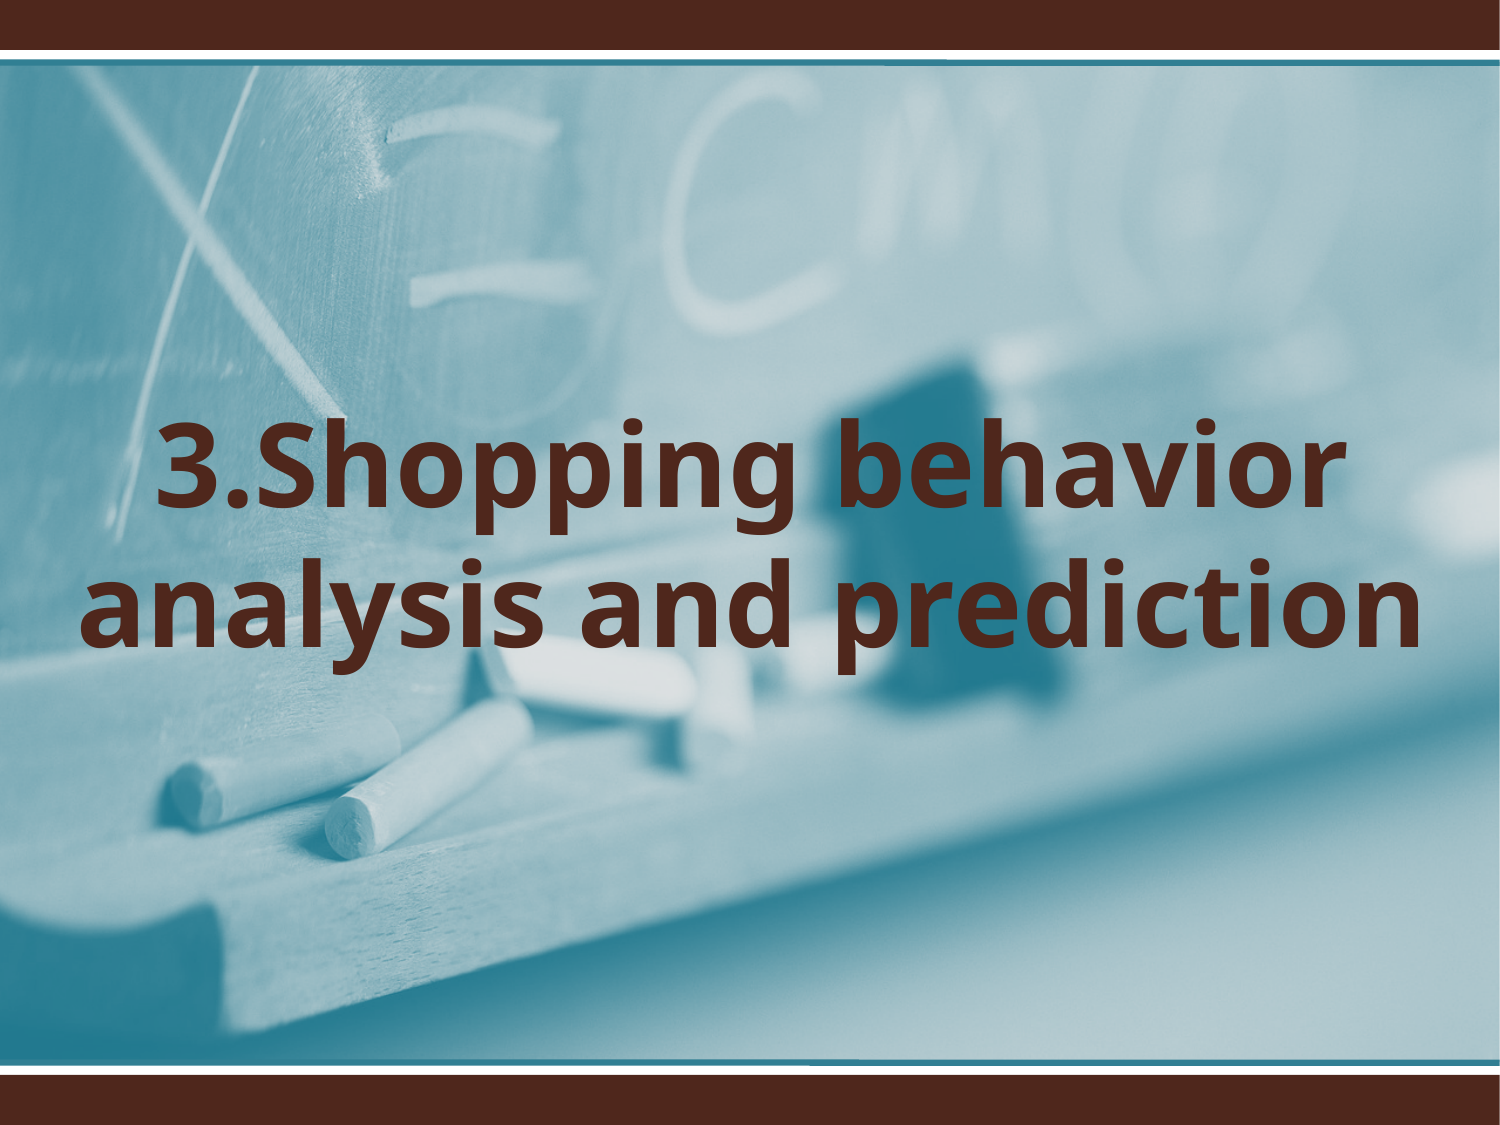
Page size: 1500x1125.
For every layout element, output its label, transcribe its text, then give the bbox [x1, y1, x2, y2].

subtitle 3.Shopping behavior analysis and prediction [55, 239, 1449, 679]
